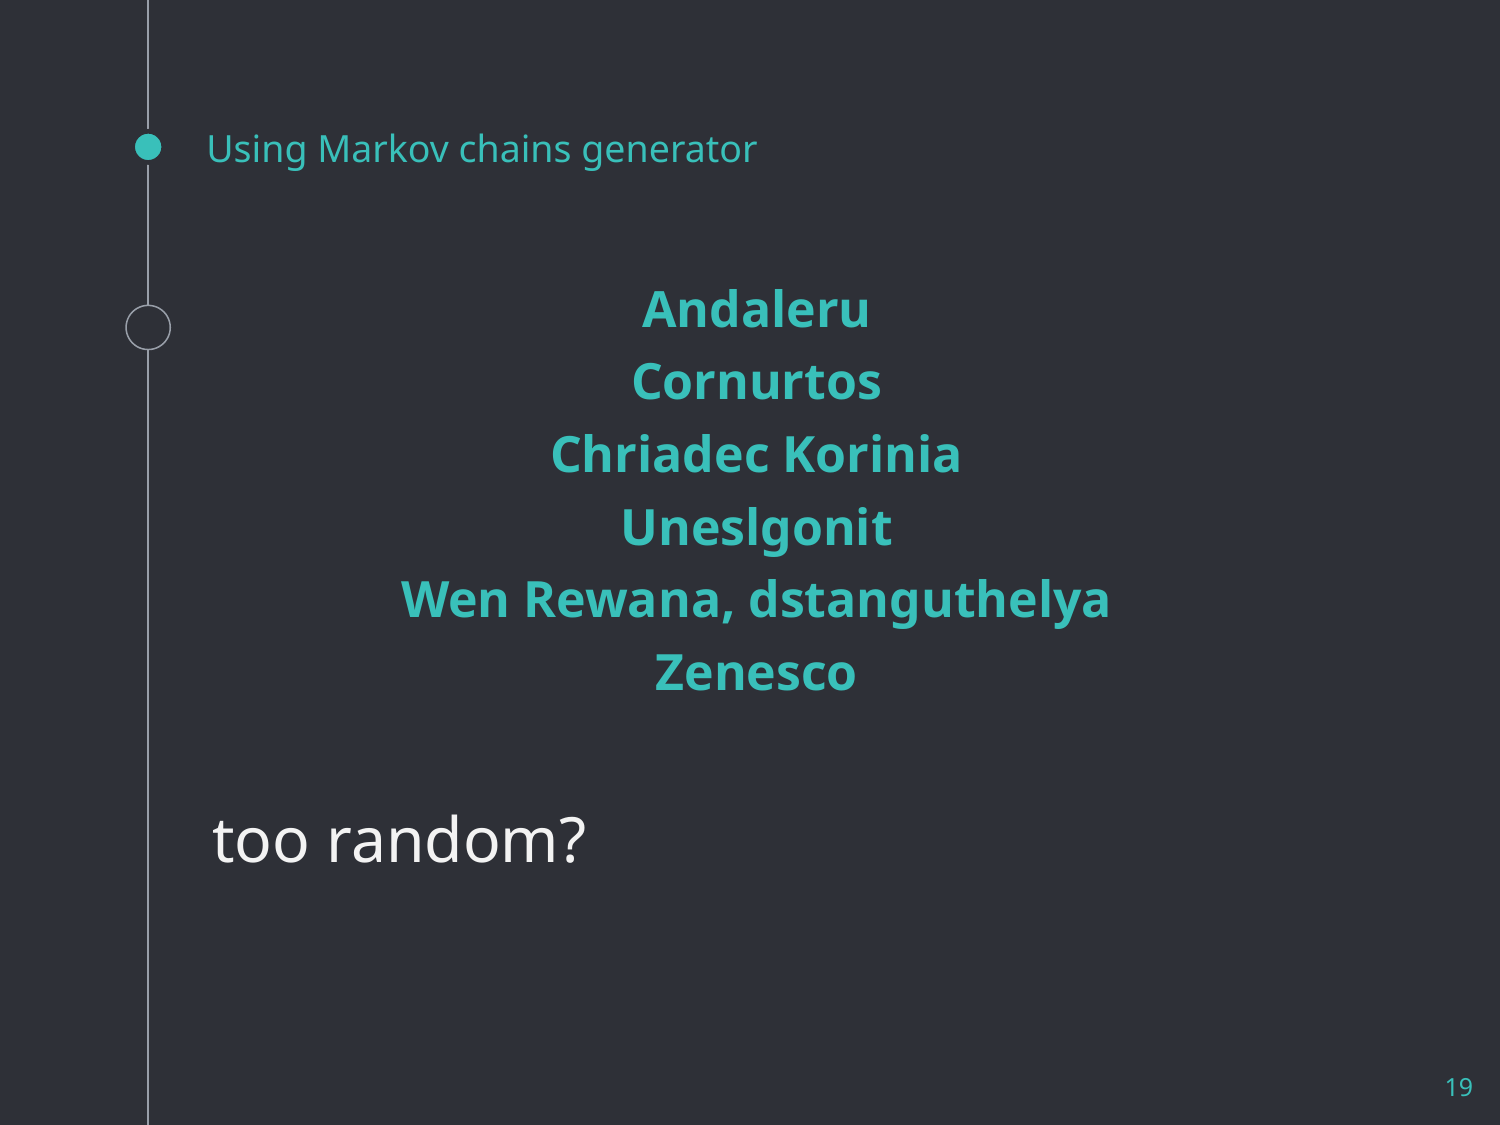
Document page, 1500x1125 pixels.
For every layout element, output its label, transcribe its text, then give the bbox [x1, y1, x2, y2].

slide_number 19 [1398, 1056, 1489, 1125]
list Andaleru Cornurtos Chriadec Korinia Uneslgonit Wen Rewana, dstanguthelya Zenesco too random? [191, 262, 1317, 1078]
title Using Markov chains generator [191, 109, 1317, 185]
